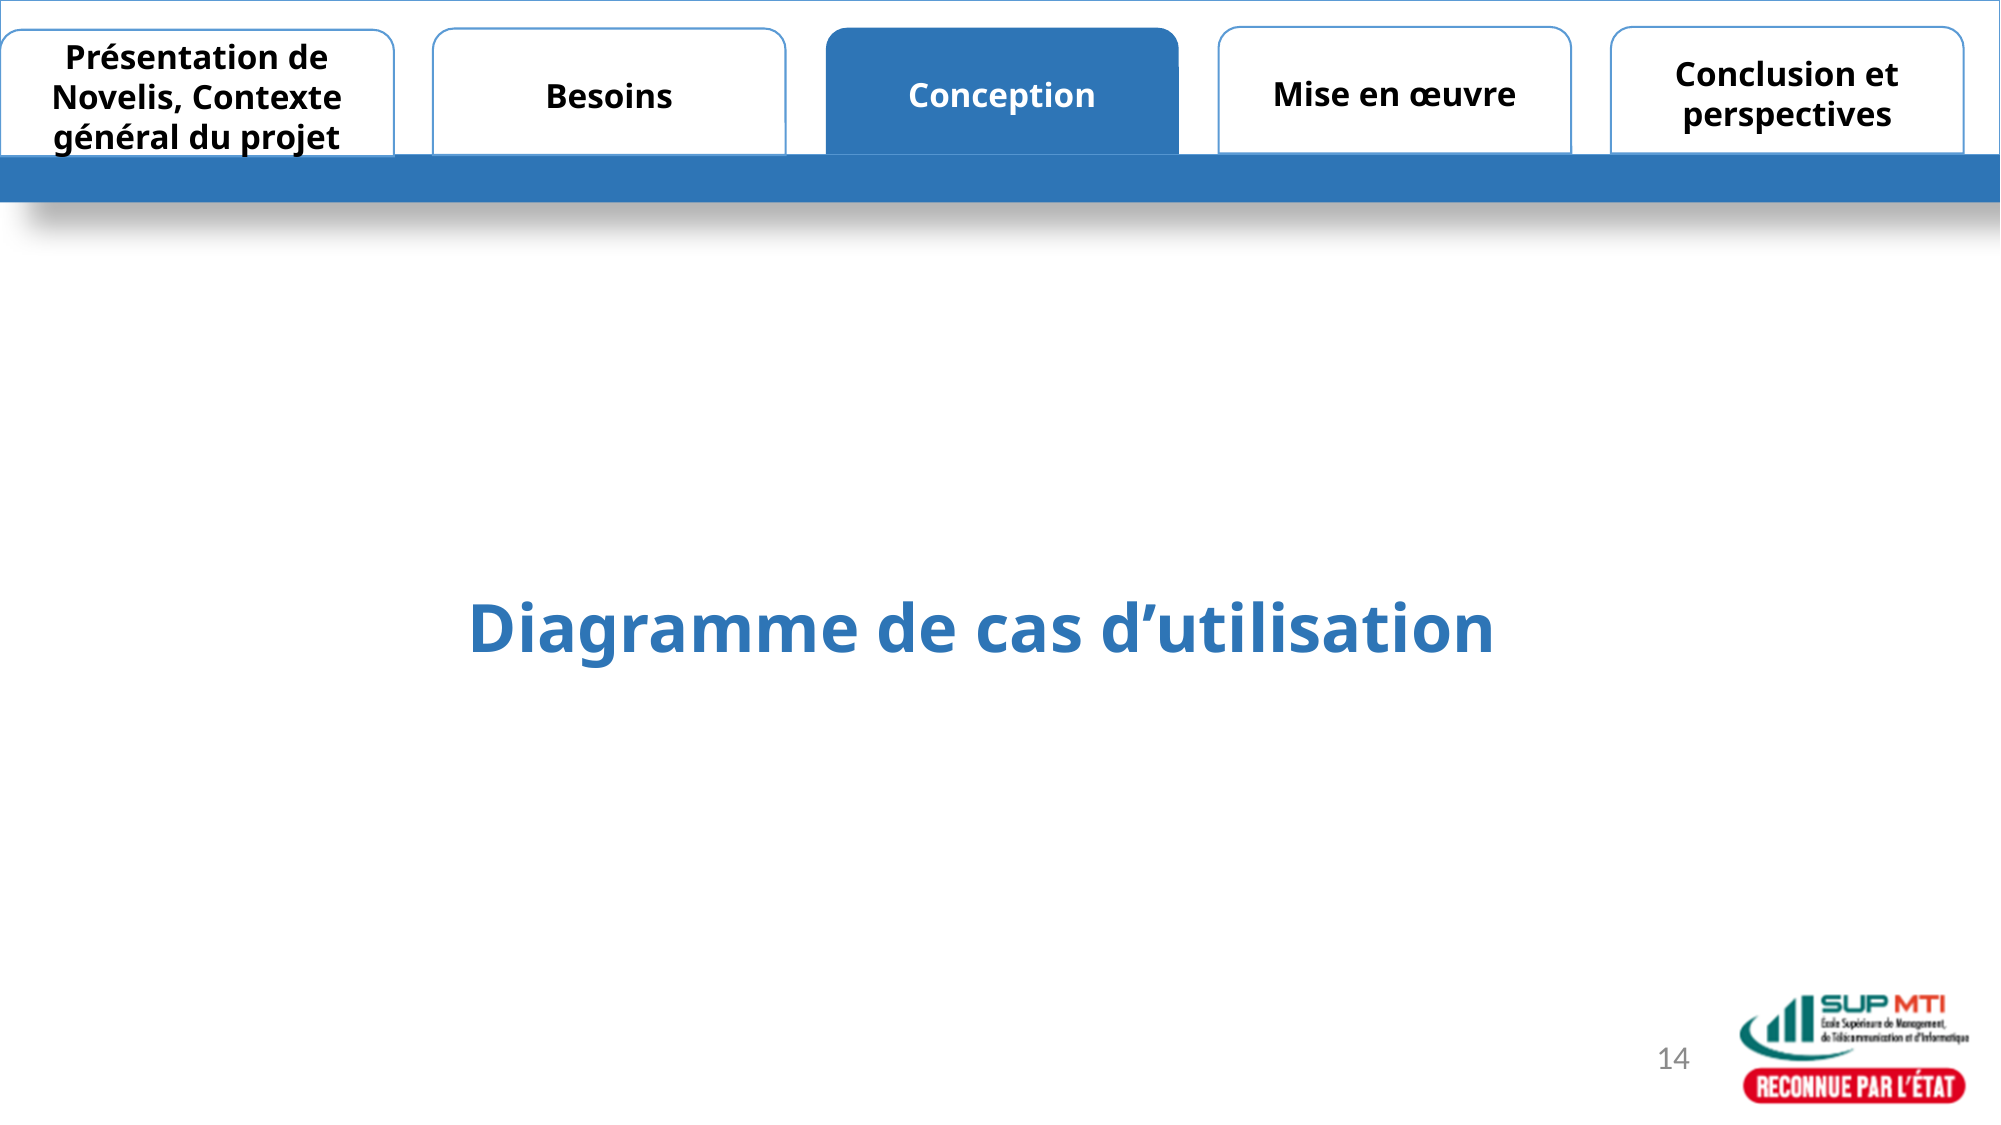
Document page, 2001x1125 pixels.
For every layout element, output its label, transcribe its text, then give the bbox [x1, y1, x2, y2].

text_box [0, 0, 2000, 154]
slide_number 14 [1254, 1026, 1705, 1087]
text_box Conception [824, 26, 1180, 156]
picture [1715, 976, 2000, 1125]
text_box Présentation de Novelis, Contexte général du projet [0, 28, 395, 158]
text_box [0, 154, 2000, 203]
text_box Conclusion et perspectives [1609, 25, 1965, 155]
text_box Diagramme de cas d’utilisation [322, 578, 1643, 674]
text_box Besoins [431, 27, 787, 157]
text_box Mise en œuvre [1217, 25, 1573, 155]
